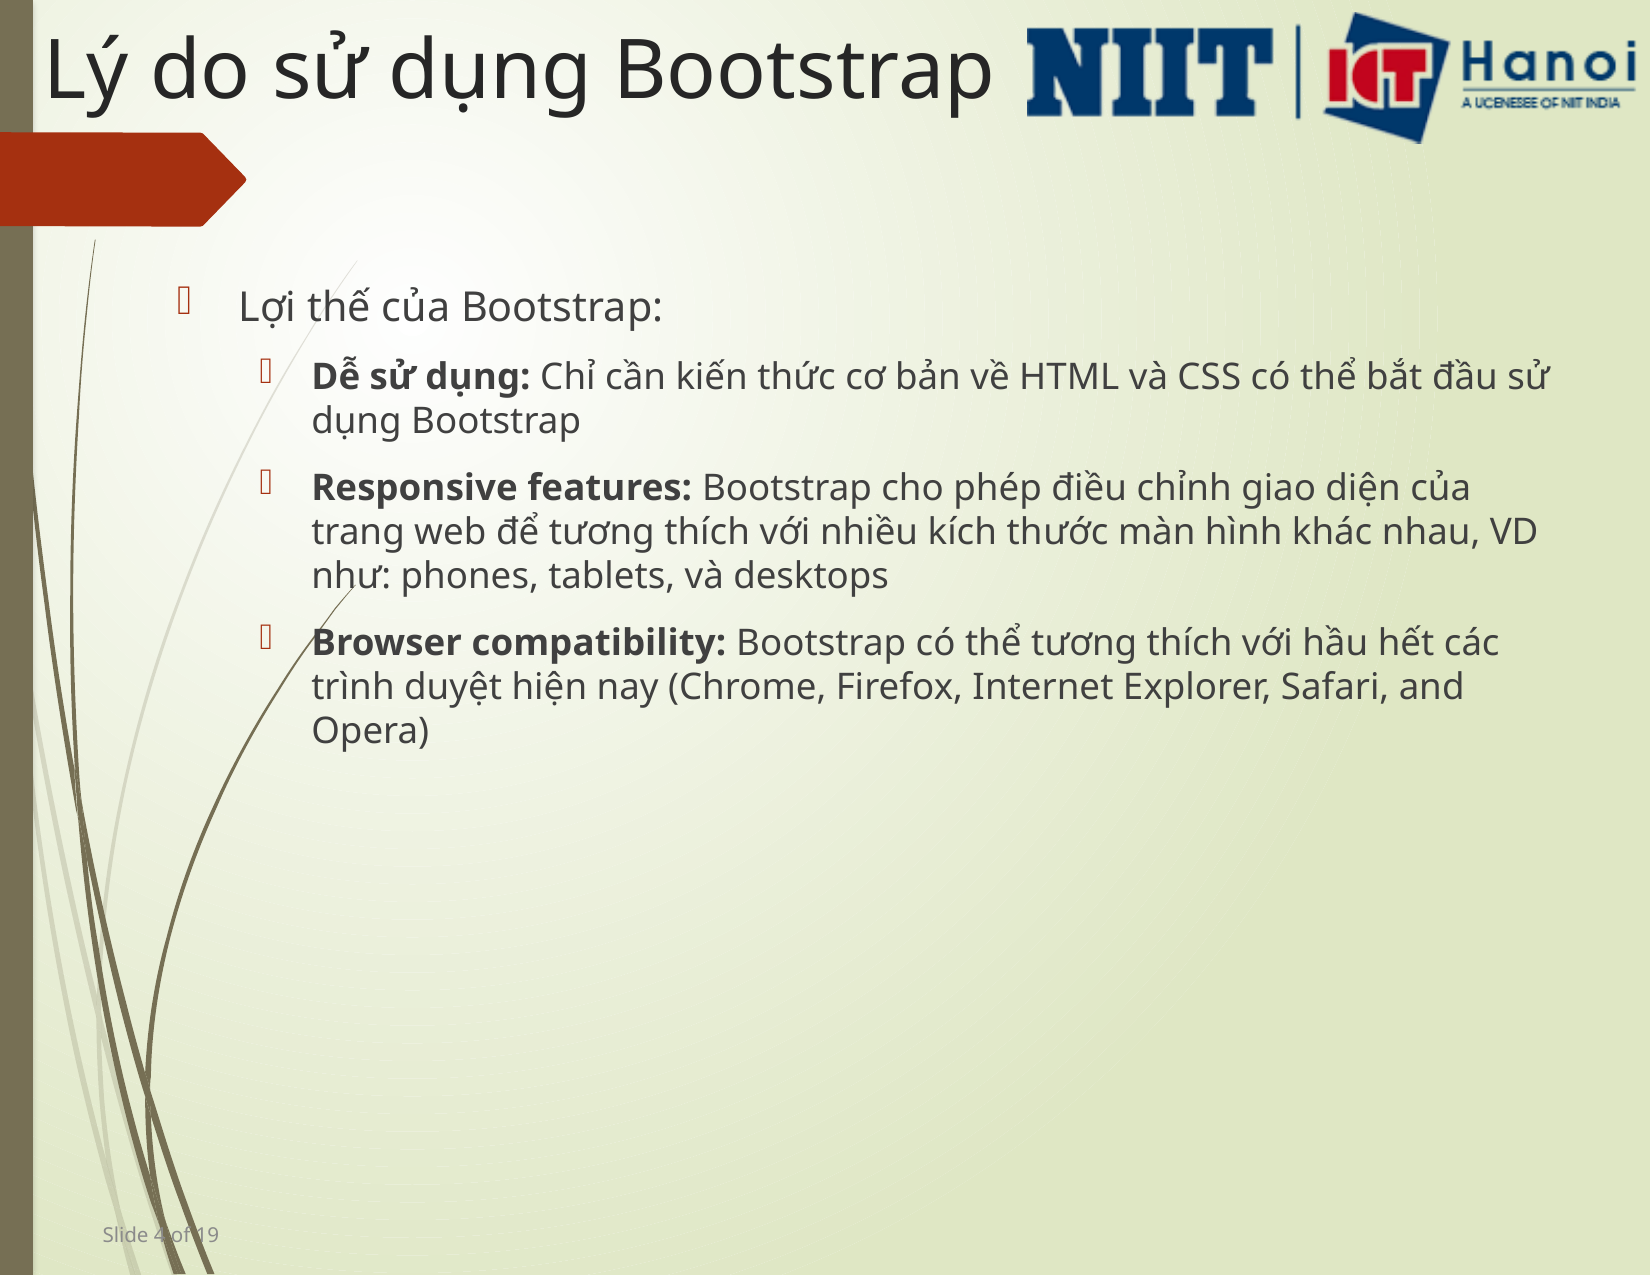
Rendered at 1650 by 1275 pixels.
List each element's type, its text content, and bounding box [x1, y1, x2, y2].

title Lý do sử dụng Bootstrap [28, 8, 1218, 247]
list Lợi thế của Bootstrap: Dễ sử dụng: Chỉ cần kiến thức cơ bản về HTML và CSS có thể bắt đầu sử dụng Bootstrap Responsive features: Bootstrap cho phép điều chỉnh giao diện của trang web để tương thích với nhiều kích thước màn hình khác nhau, VD như: phones, tablets, và desktops Browser compatibility: Bootstrap có thể tương thích với hầu hết các trình duyệt hiện nay (Chrome, Firefox, Internet Explorer, Safari, and Opera) [162, 272, 1584, 1134]
footer Slide 4 of 19 [82, 1215, 1568, 1257]
picture [1218, 12, 1637, 144]
